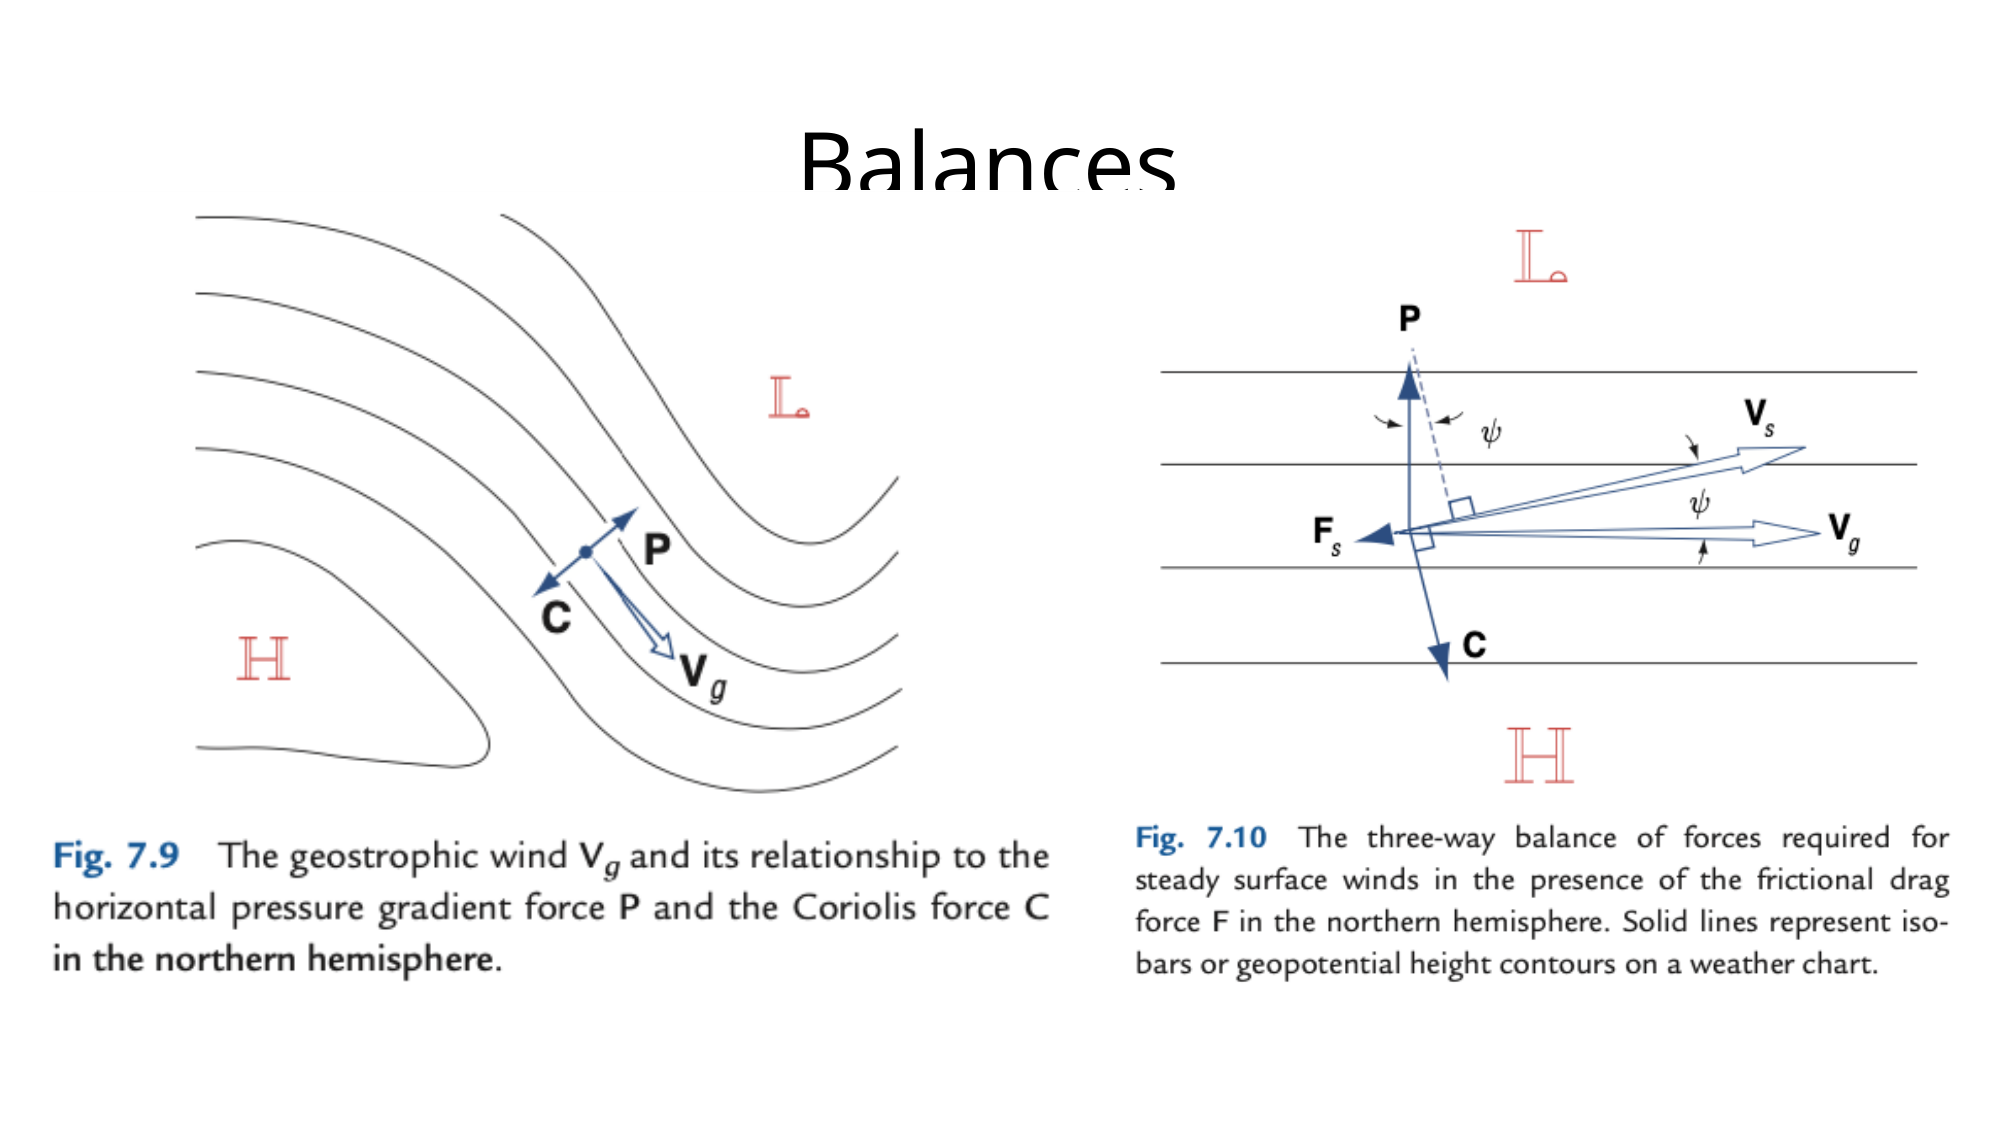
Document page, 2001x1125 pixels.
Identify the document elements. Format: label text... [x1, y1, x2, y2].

title Balances [137, 59, 1863, 190]
picture [27, 190, 1973, 1035]
